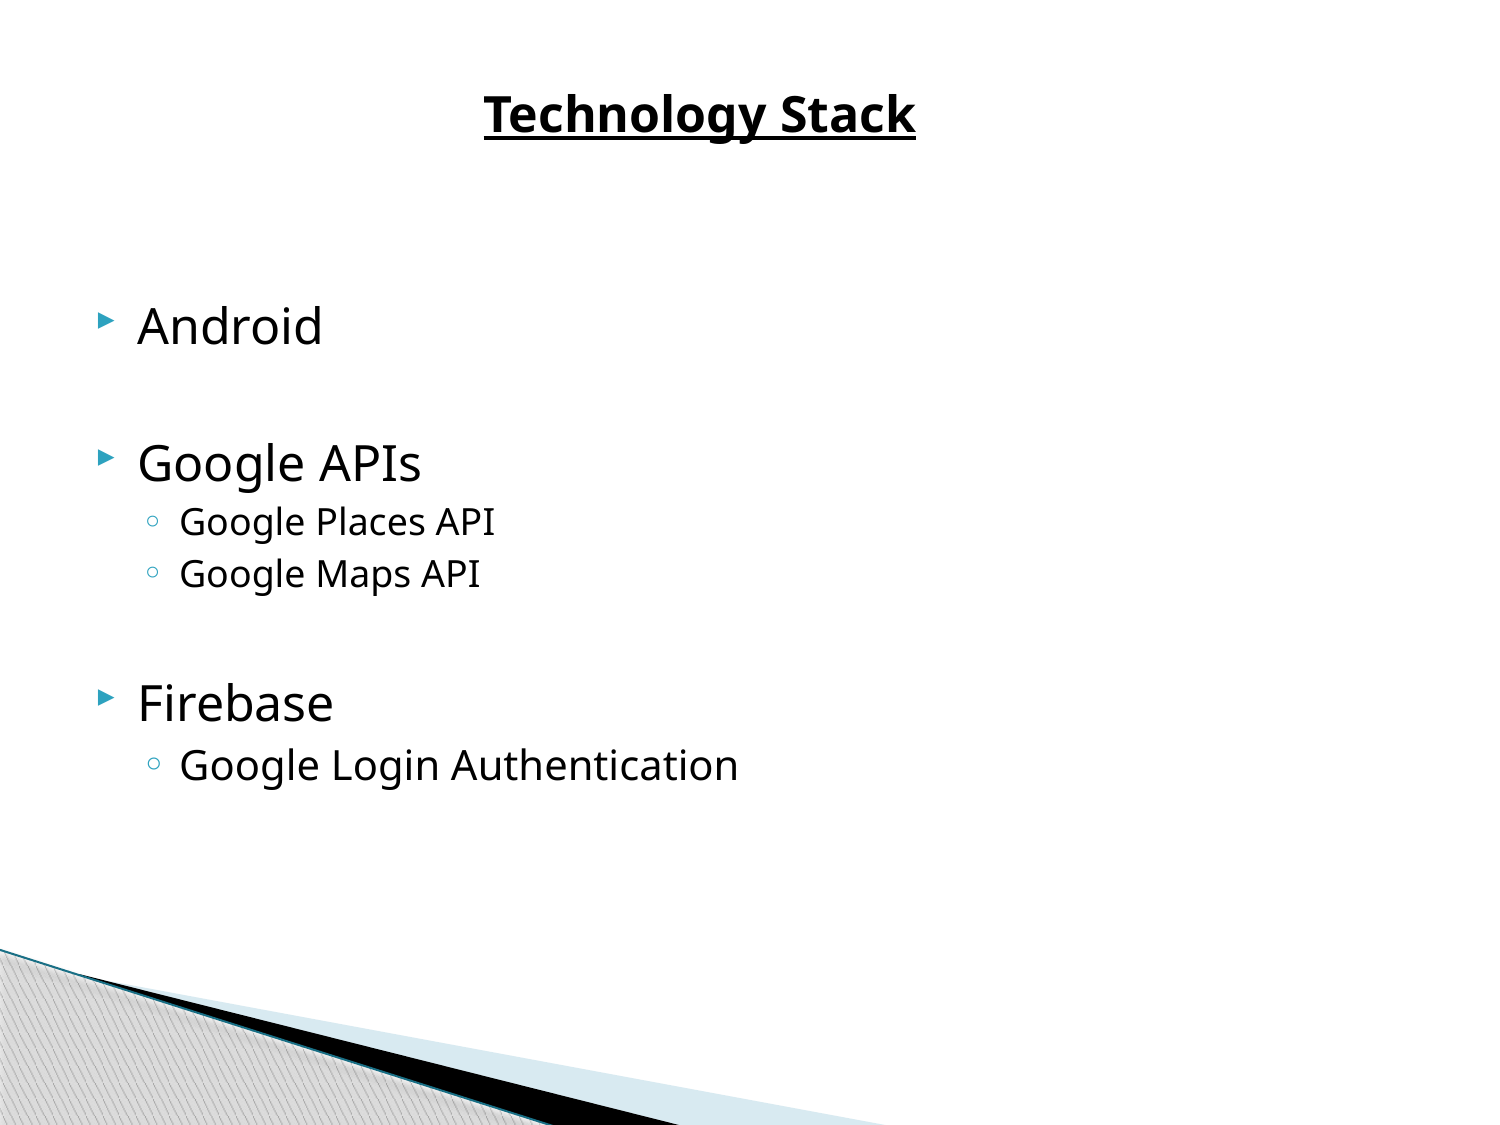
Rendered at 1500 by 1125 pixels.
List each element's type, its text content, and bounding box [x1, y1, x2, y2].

list Android Google APIs Google Places API Google Maps API Firebase Google Login Authentication [62, 287, 1413, 825]
text_box Technology Stack [312, 74, 1088, 150]
